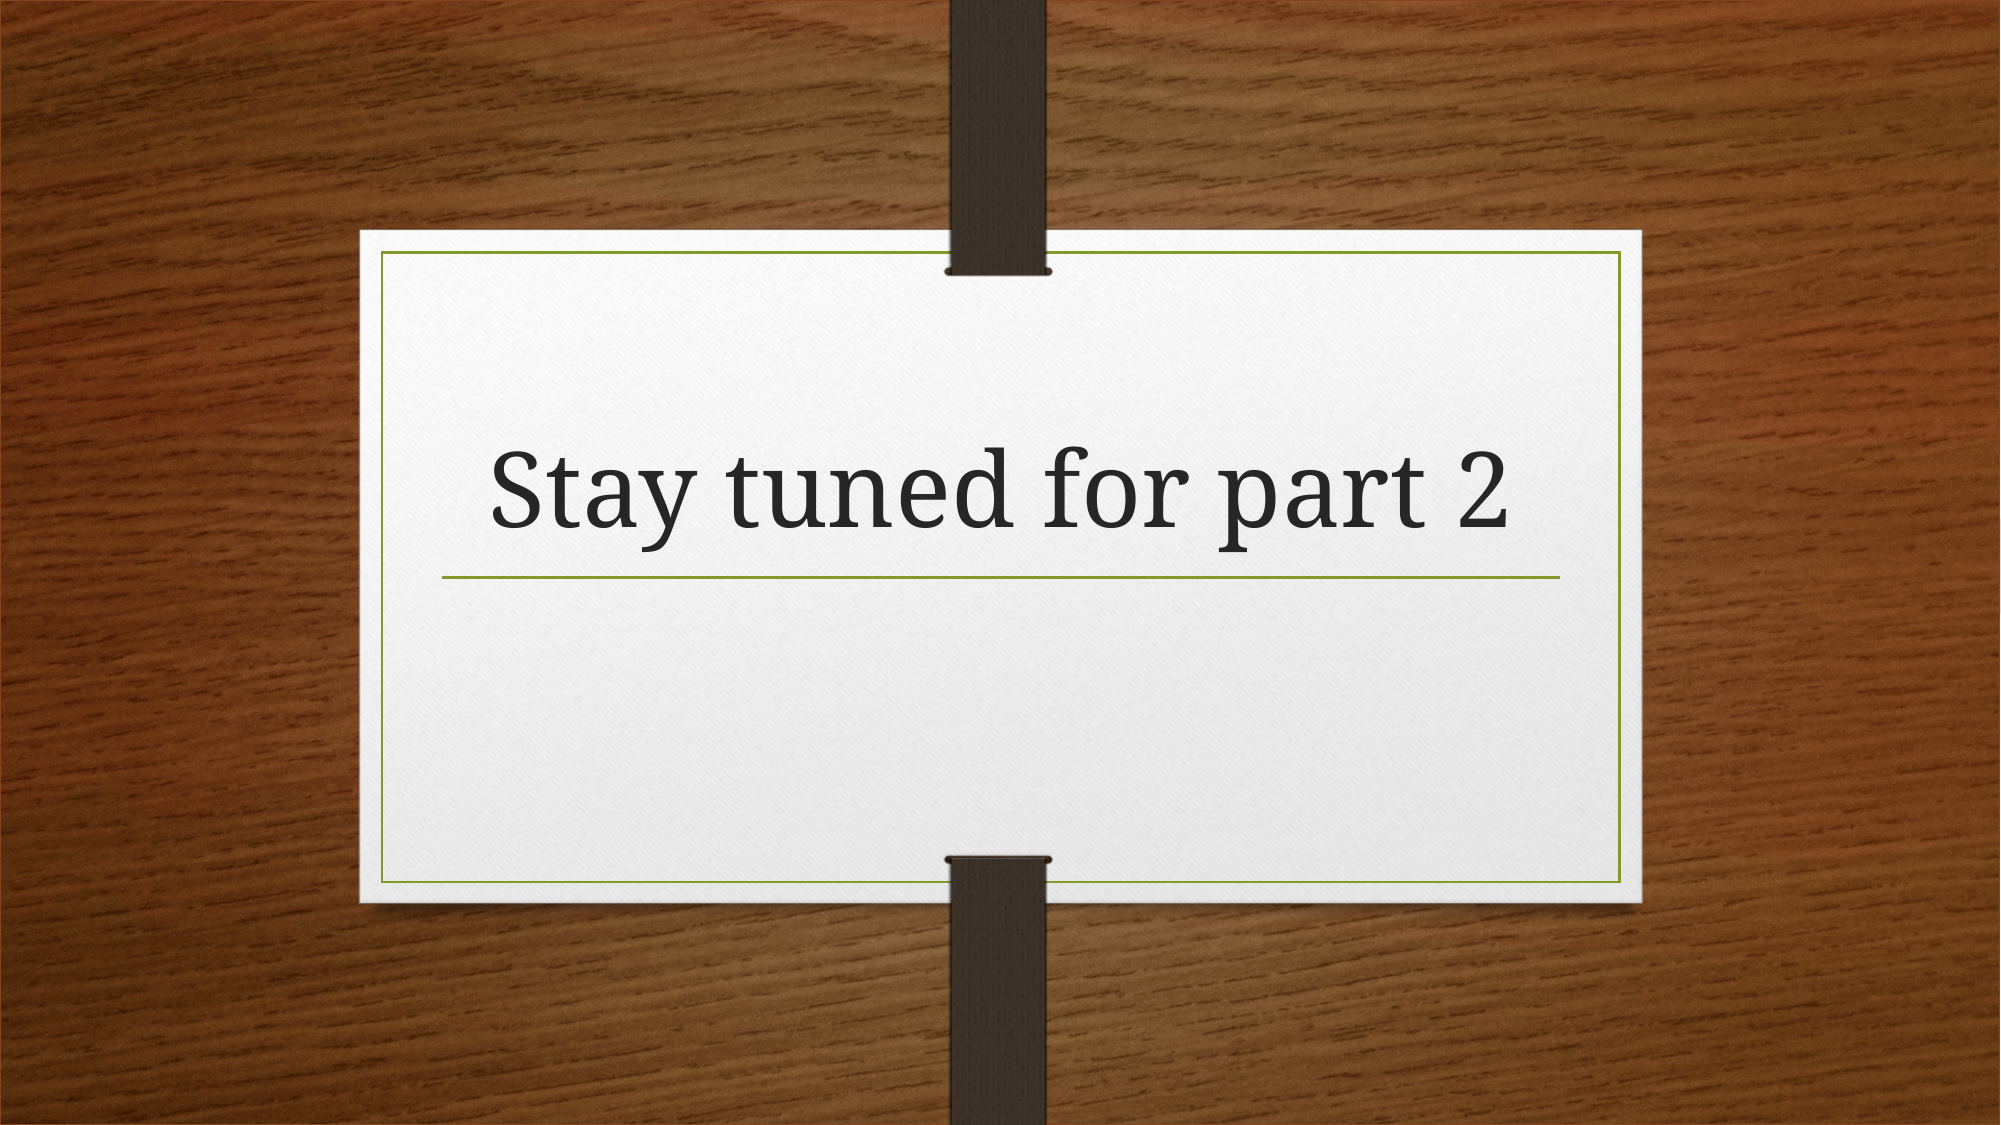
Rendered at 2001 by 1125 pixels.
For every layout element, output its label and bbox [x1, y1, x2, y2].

text_box [0, 0, 2000, 1125]
